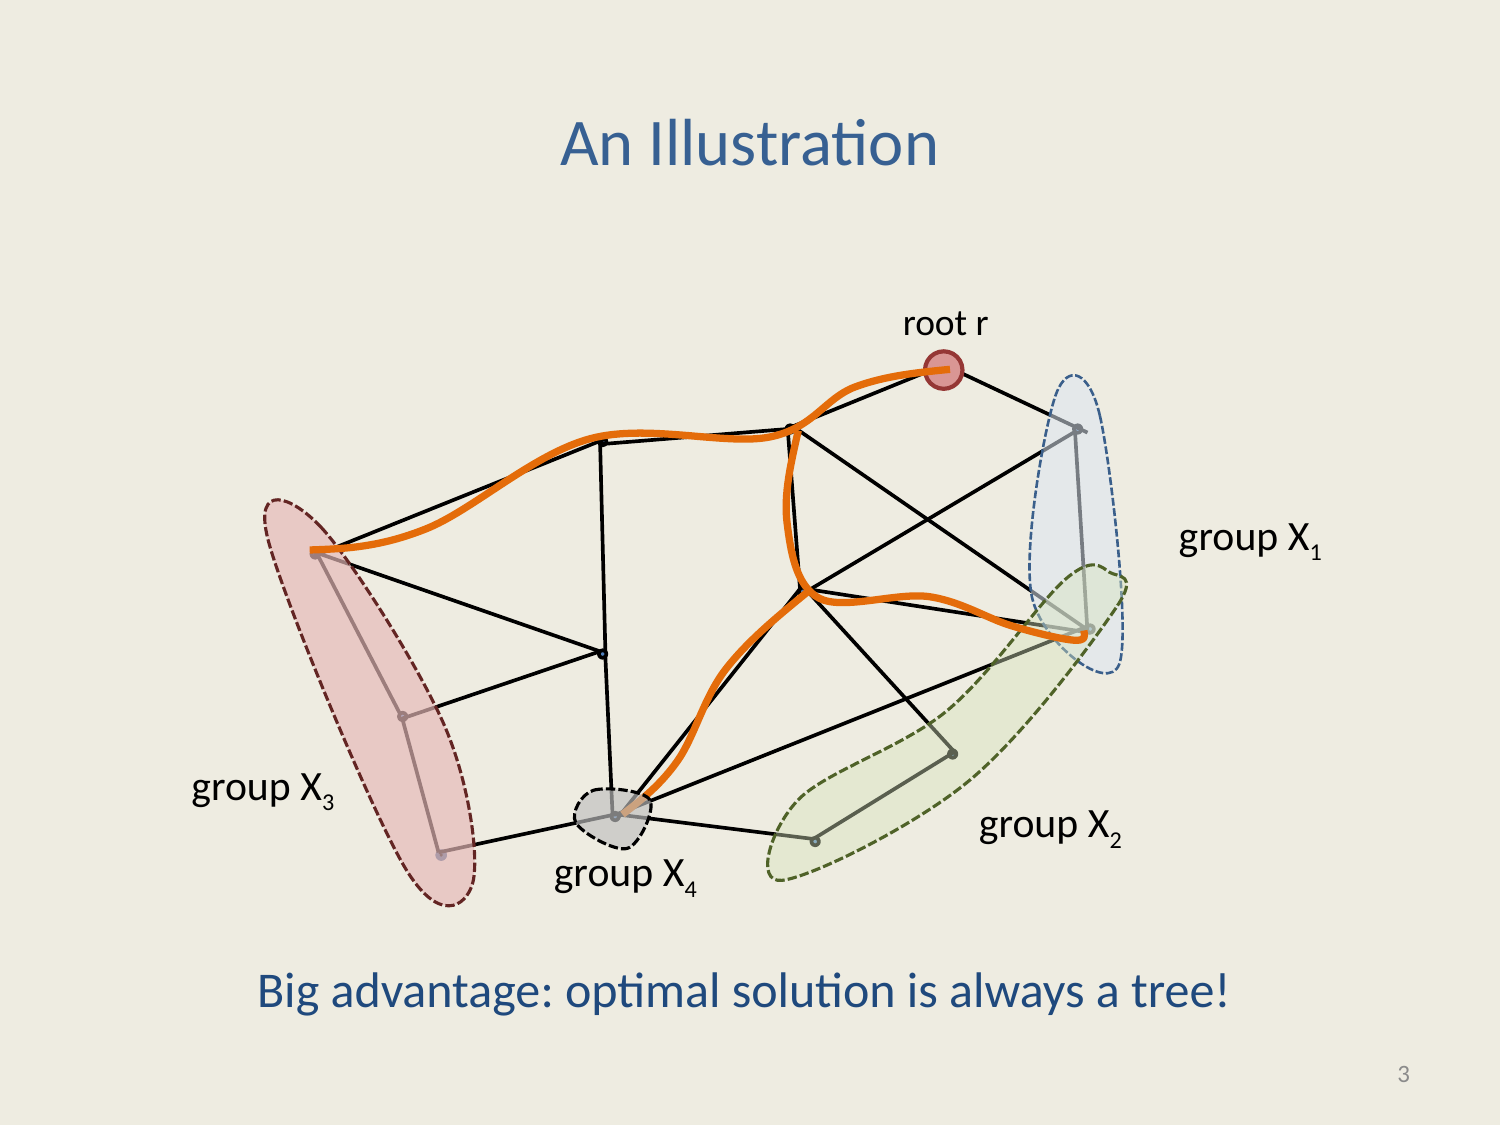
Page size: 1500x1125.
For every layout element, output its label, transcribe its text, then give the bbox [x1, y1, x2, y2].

slide_number 3 [1074, 1042, 1425, 1103]
text_box root r [888, 290, 1004, 349]
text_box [1021, 363, 1339, 695]
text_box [312, 351, 1091, 367]
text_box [309, 369, 1087, 815]
title An Illustration [74, 44, 1426, 233]
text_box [537, 786, 714, 904]
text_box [718, 823, 748, 853]
text_box Big advantage: optimal solution is always a tree! [242, 949, 1247, 1025]
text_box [174, 481, 480, 926]
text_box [484, 823, 532, 853]
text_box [753, 555, 1140, 884]
